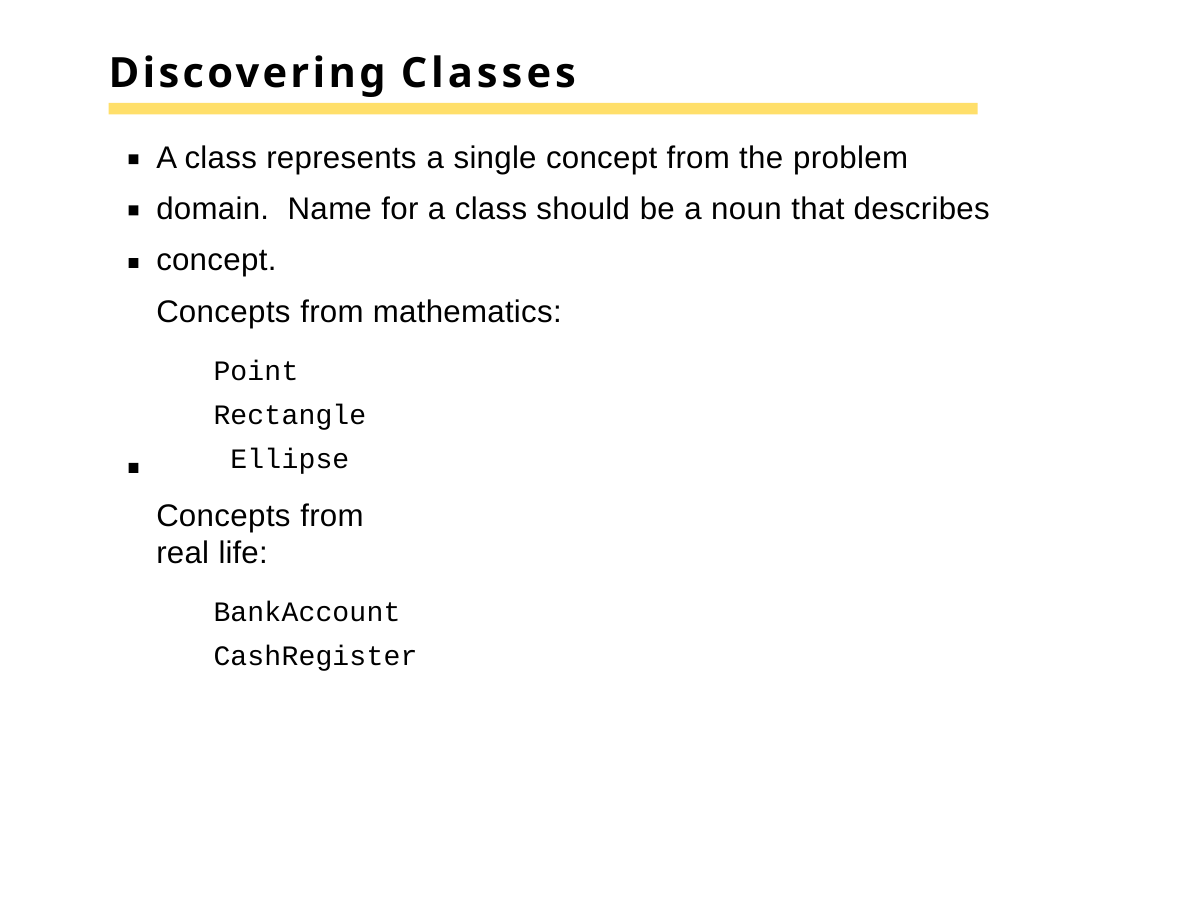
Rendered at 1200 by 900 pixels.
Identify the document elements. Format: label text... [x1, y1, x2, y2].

text_box [128, 462, 139, 473]
text_box A class represents a single concept from the problem domain. Name for a class should be a noun that describes concept. Concepts from mathematics: Point Rectangle Ellipse Concepts from real life: BankAccount CashRegister [154, 123, 1032, 672]
text_box [128, 258, 139, 268]
text_box [128, 205, 139, 216]
title Discovering Classes [106, 45, 1094, 196]
text_box [128, 154, 139, 165]
